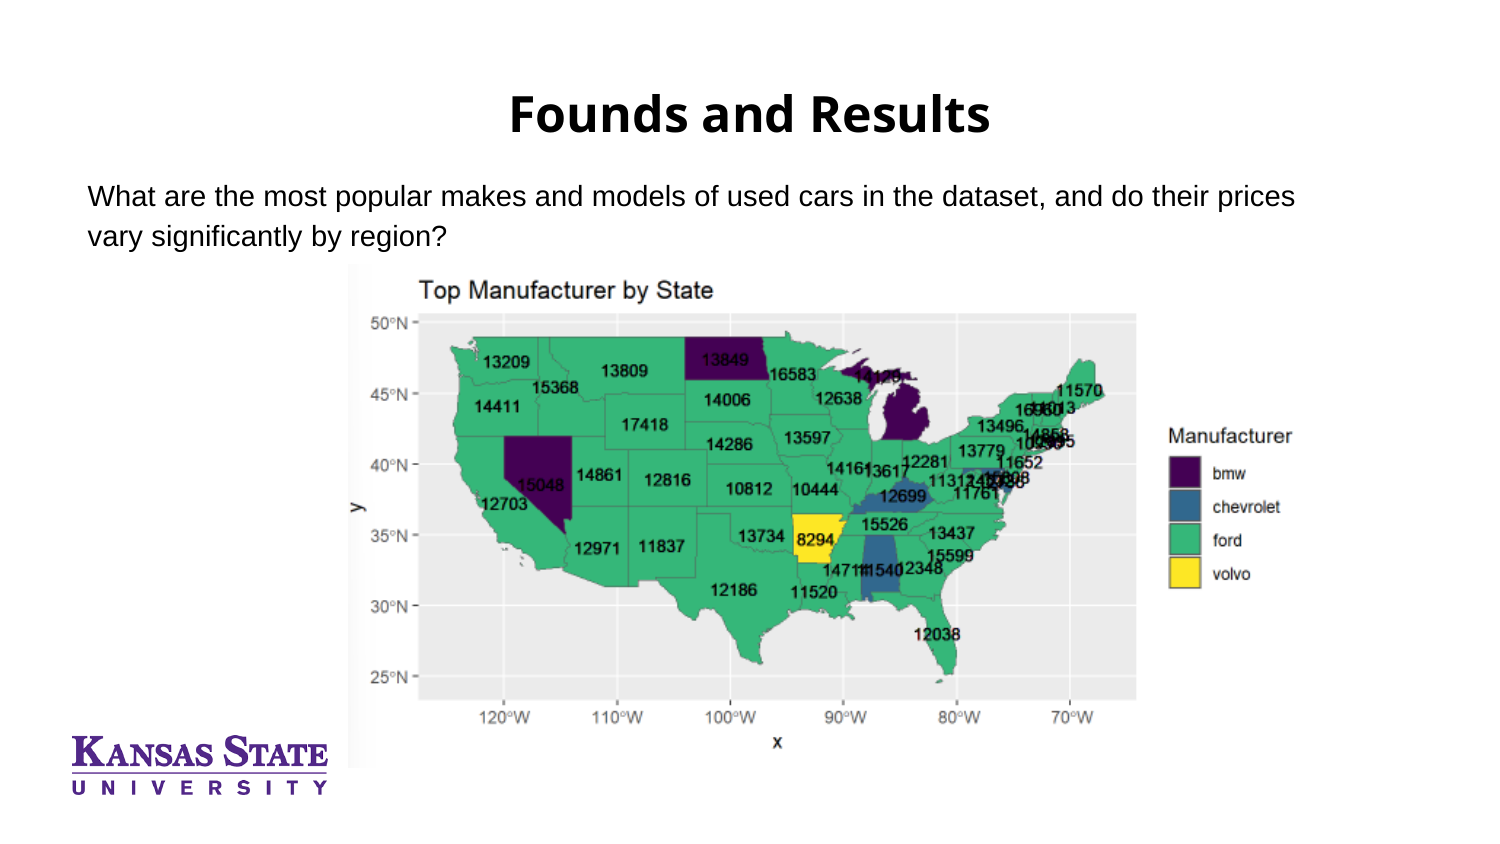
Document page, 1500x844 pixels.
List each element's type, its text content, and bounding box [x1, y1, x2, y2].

text_box What are the most popular makes and models of used cars in the dataset, and do their prices vary significantly by region? [72, 166, 1354, 259]
picture [72, 735, 329, 795]
title Founds and Results [74, 67, 1426, 160]
picture [348, 264, 1307, 769]
